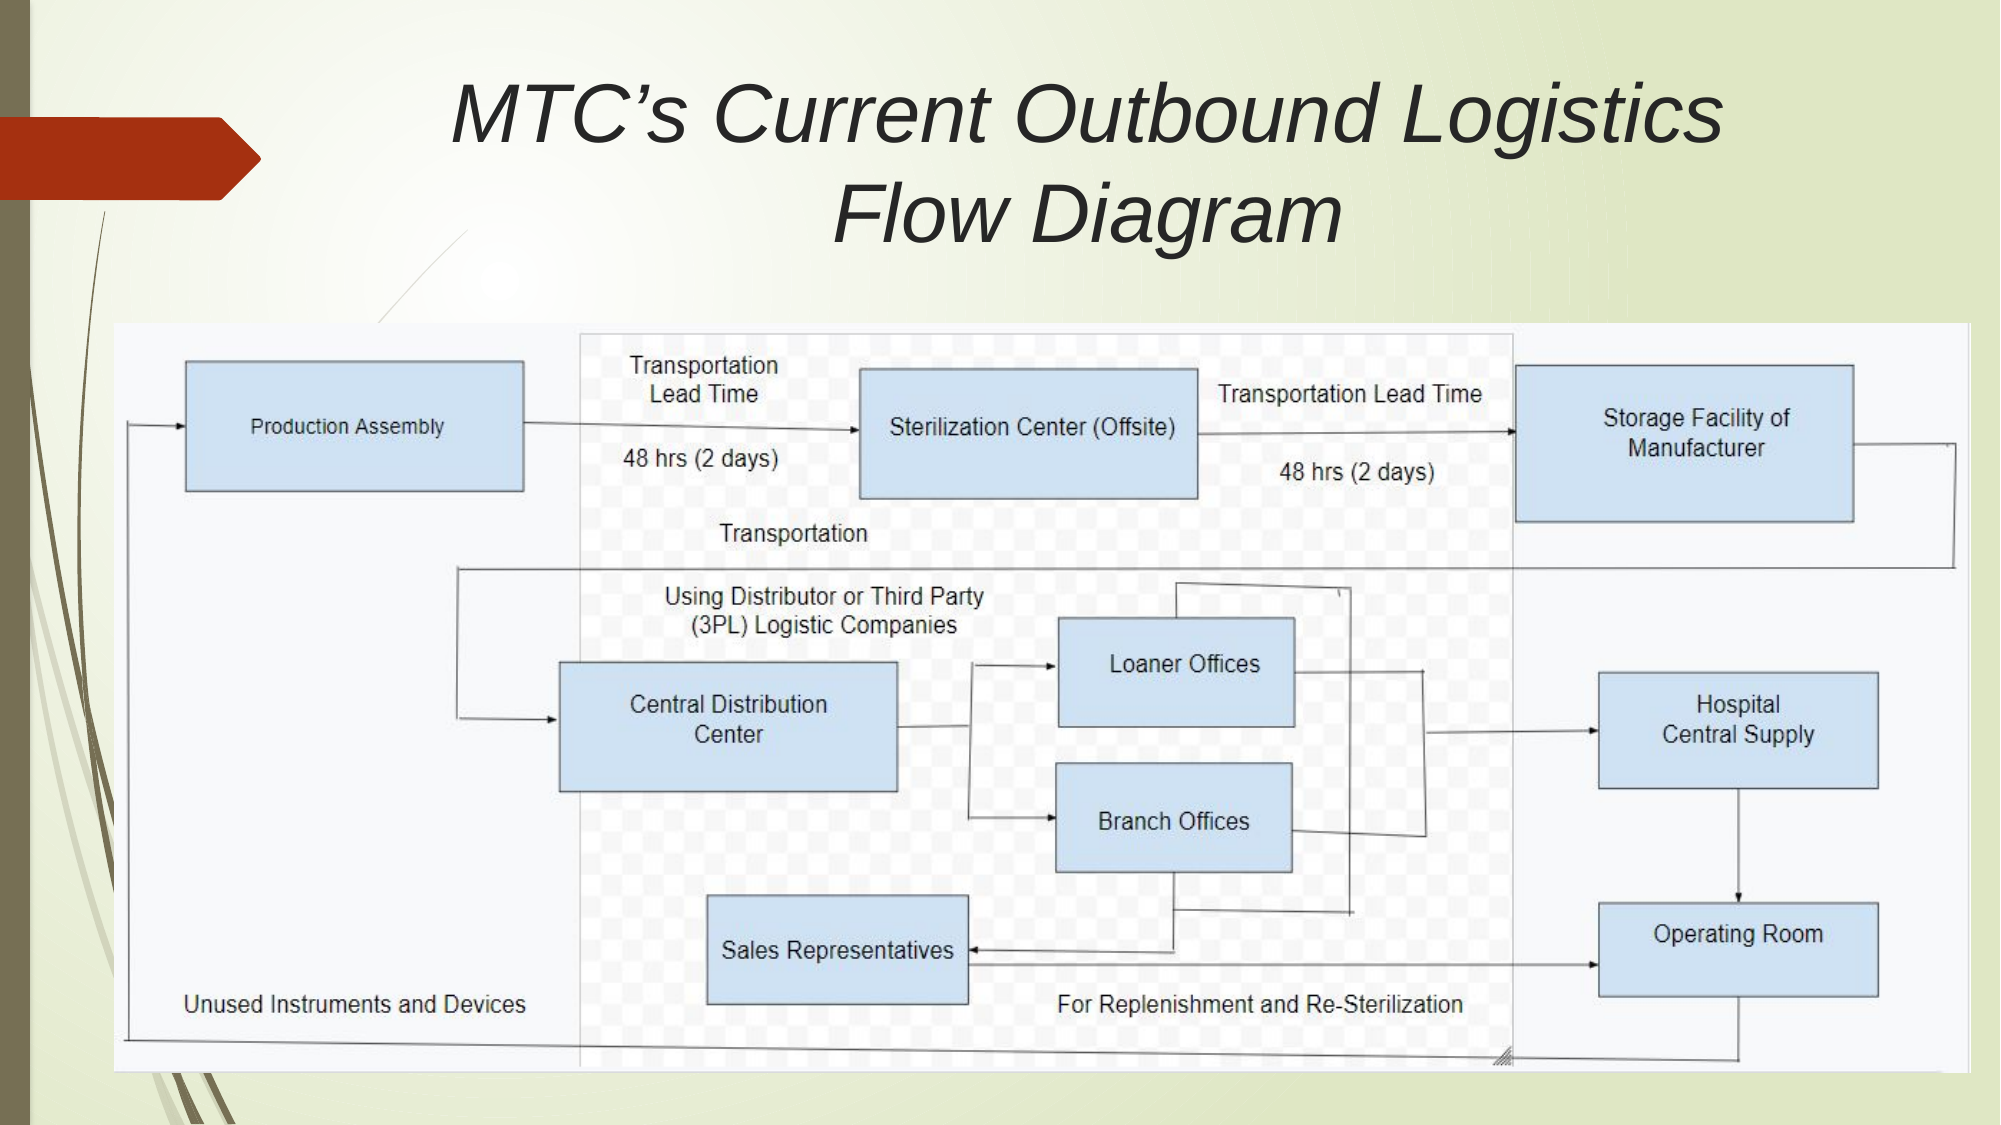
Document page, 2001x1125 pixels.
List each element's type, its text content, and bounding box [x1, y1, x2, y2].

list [113, 323, 1971, 1073]
title MTC’s Current Outbound Logistics Flow Diagram [357, 51, 1820, 262]
